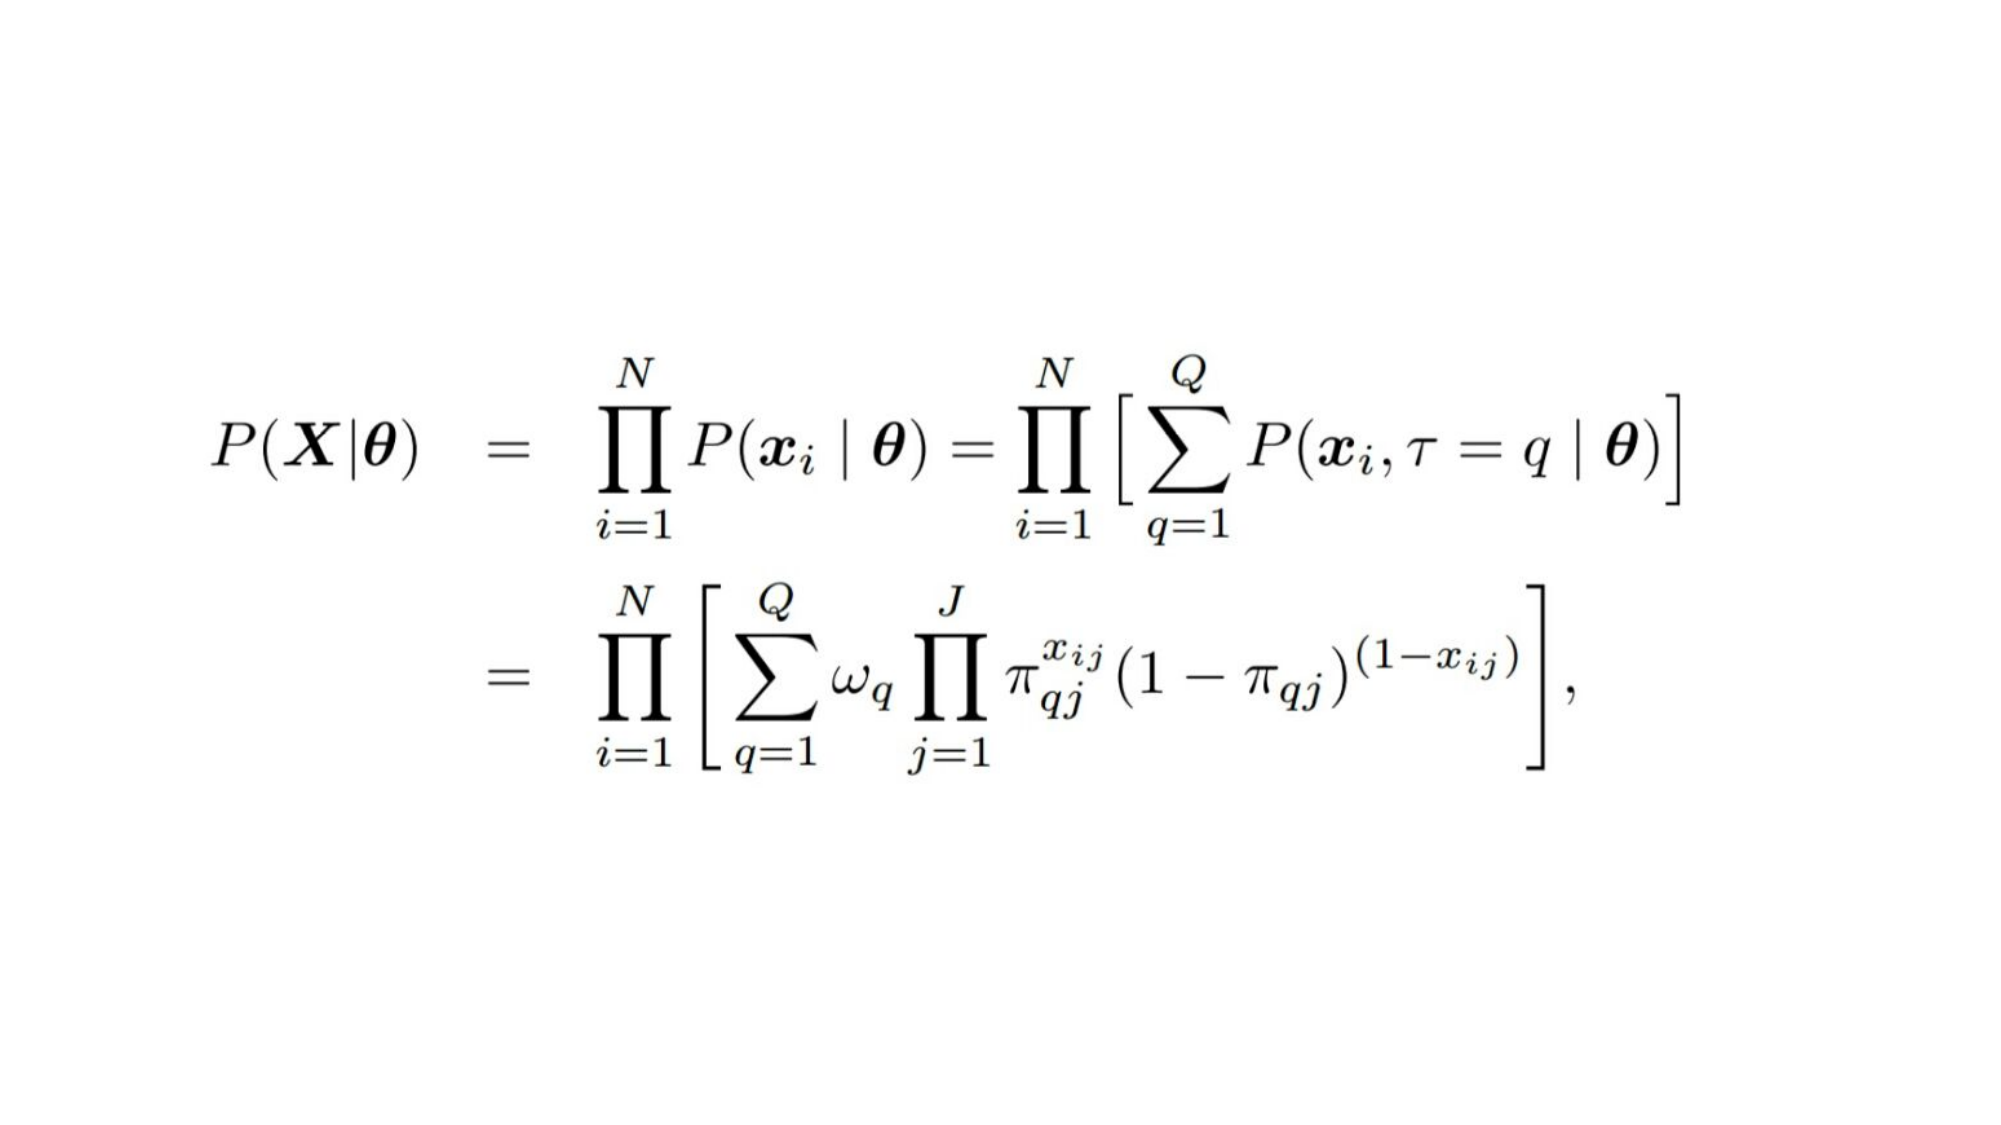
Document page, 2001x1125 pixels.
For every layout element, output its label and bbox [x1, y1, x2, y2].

picture [173, 318, 1827, 807]
